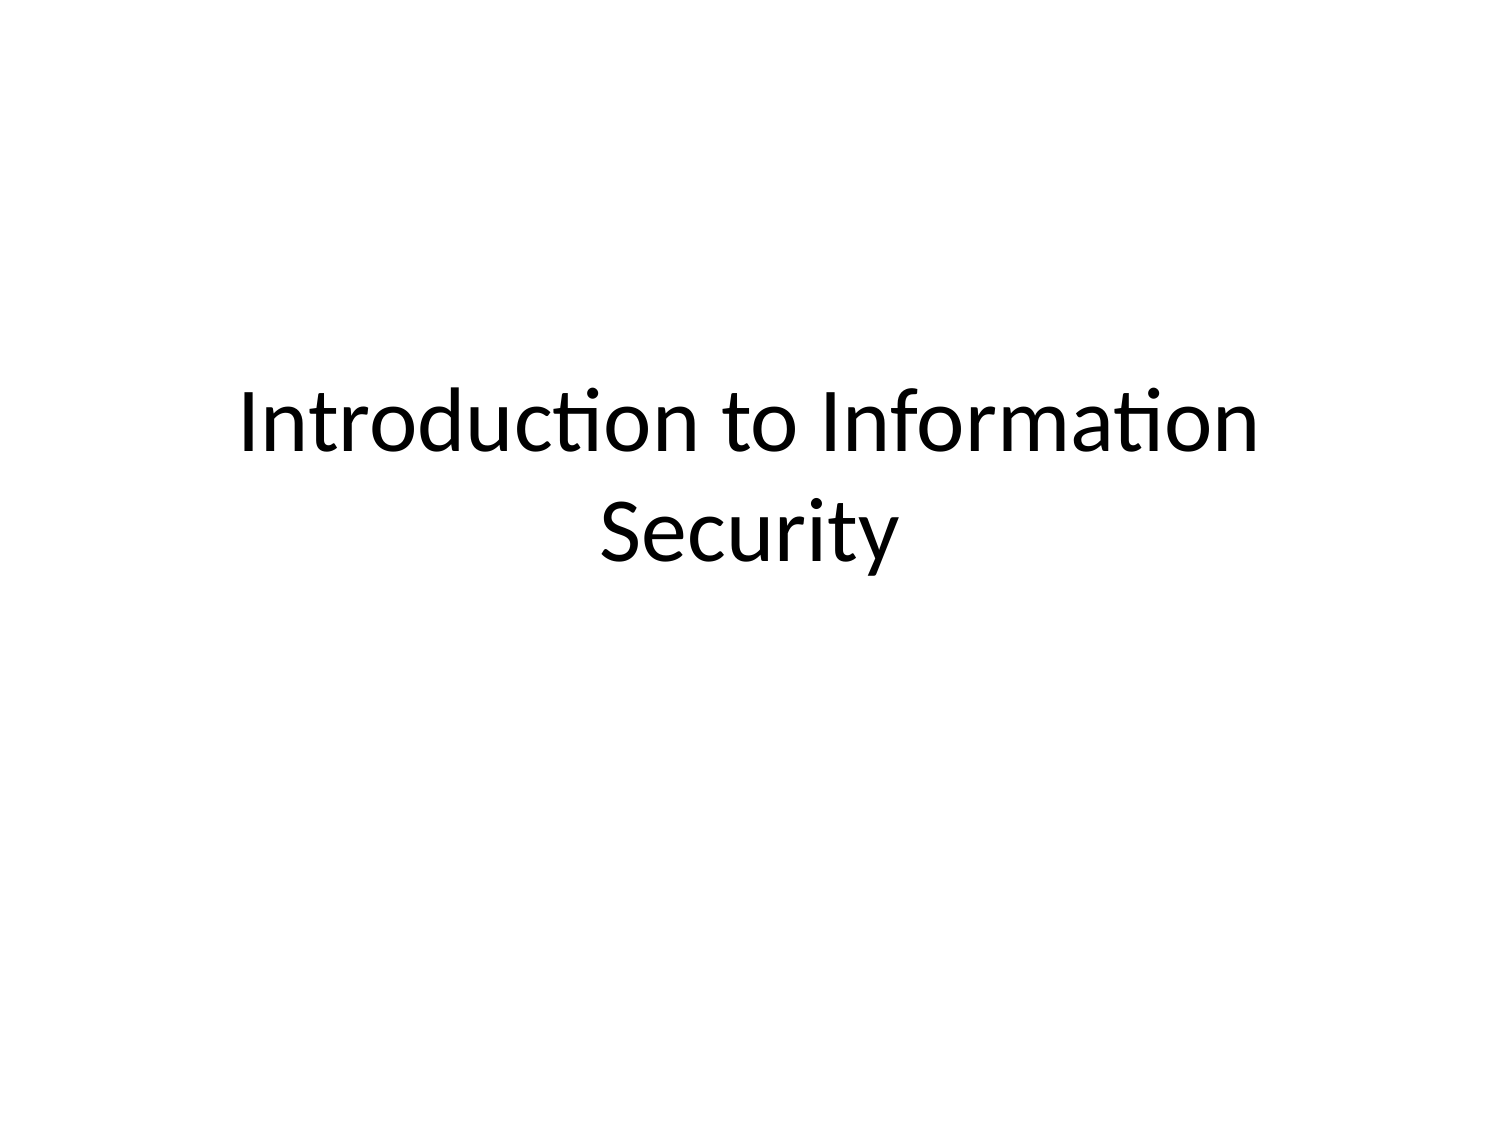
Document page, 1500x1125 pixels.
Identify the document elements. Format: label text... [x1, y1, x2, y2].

title Introduction to Information Security [112, 349, 1388, 591]
